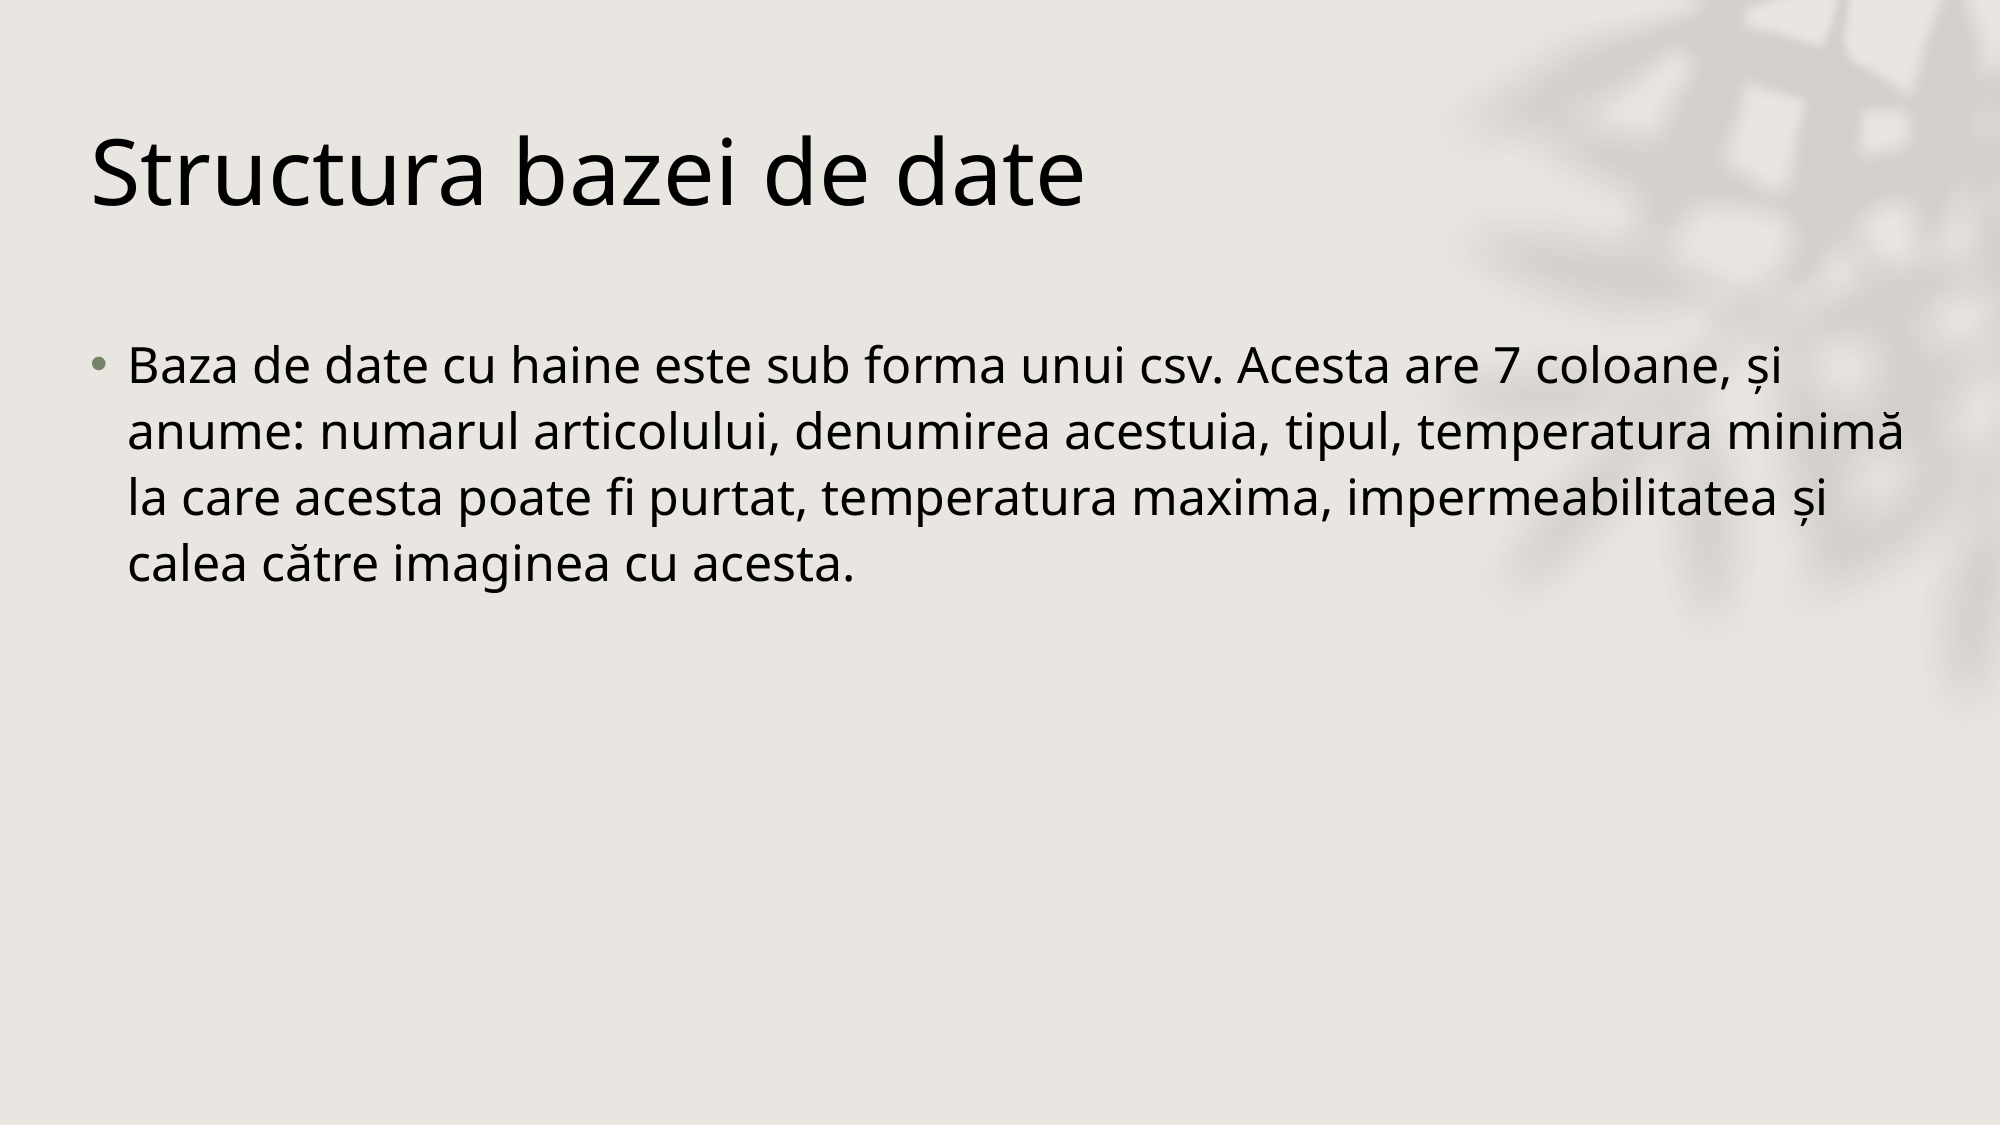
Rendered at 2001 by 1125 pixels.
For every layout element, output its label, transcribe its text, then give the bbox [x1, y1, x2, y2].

title Structura bazei de date [75, 60, 1863, 278]
list Baza de date cu haine este sub forma unui csv. Acesta are 7 coloane, și anume: numarul articolului, denumirea acestuia, tipul, temperatura minimă la care acesta poate fi purtat, temperatura maxima, impermeabilitatea și calea către imaginea cu acesta. [75, 319, 1925, 1009]
